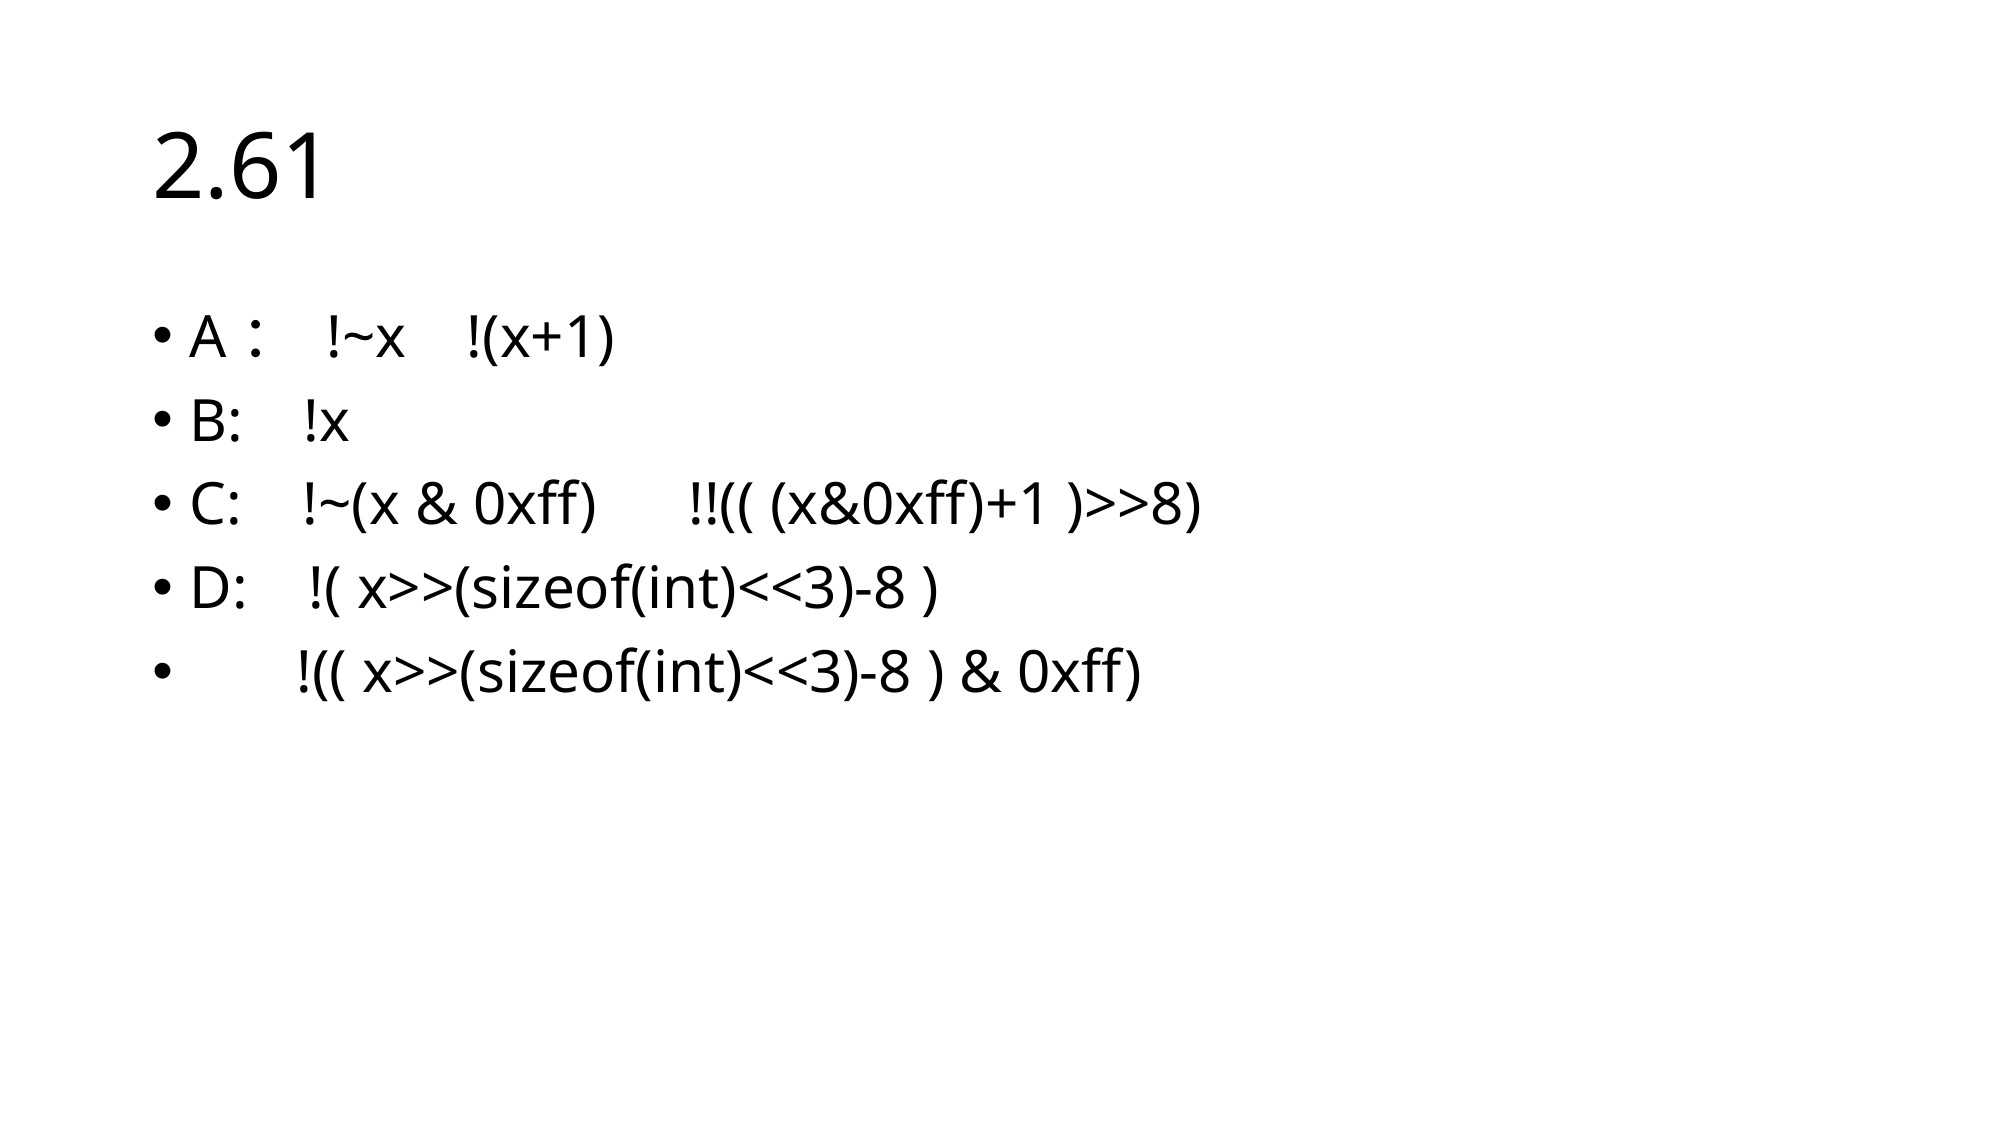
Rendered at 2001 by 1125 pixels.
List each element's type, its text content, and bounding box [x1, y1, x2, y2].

title 2.61 [137, 59, 1863, 278]
list A： !~x !(x+1) B: !x C: !~(x & 0xff) !!(( (x&0xff)+1 )>>8) D: !( x>>(sizeof(int)<<3)-8 ) !(( x>>(sizeof(int)<<3)-8 ) & 0xff) [137, 299, 1863, 1014]
